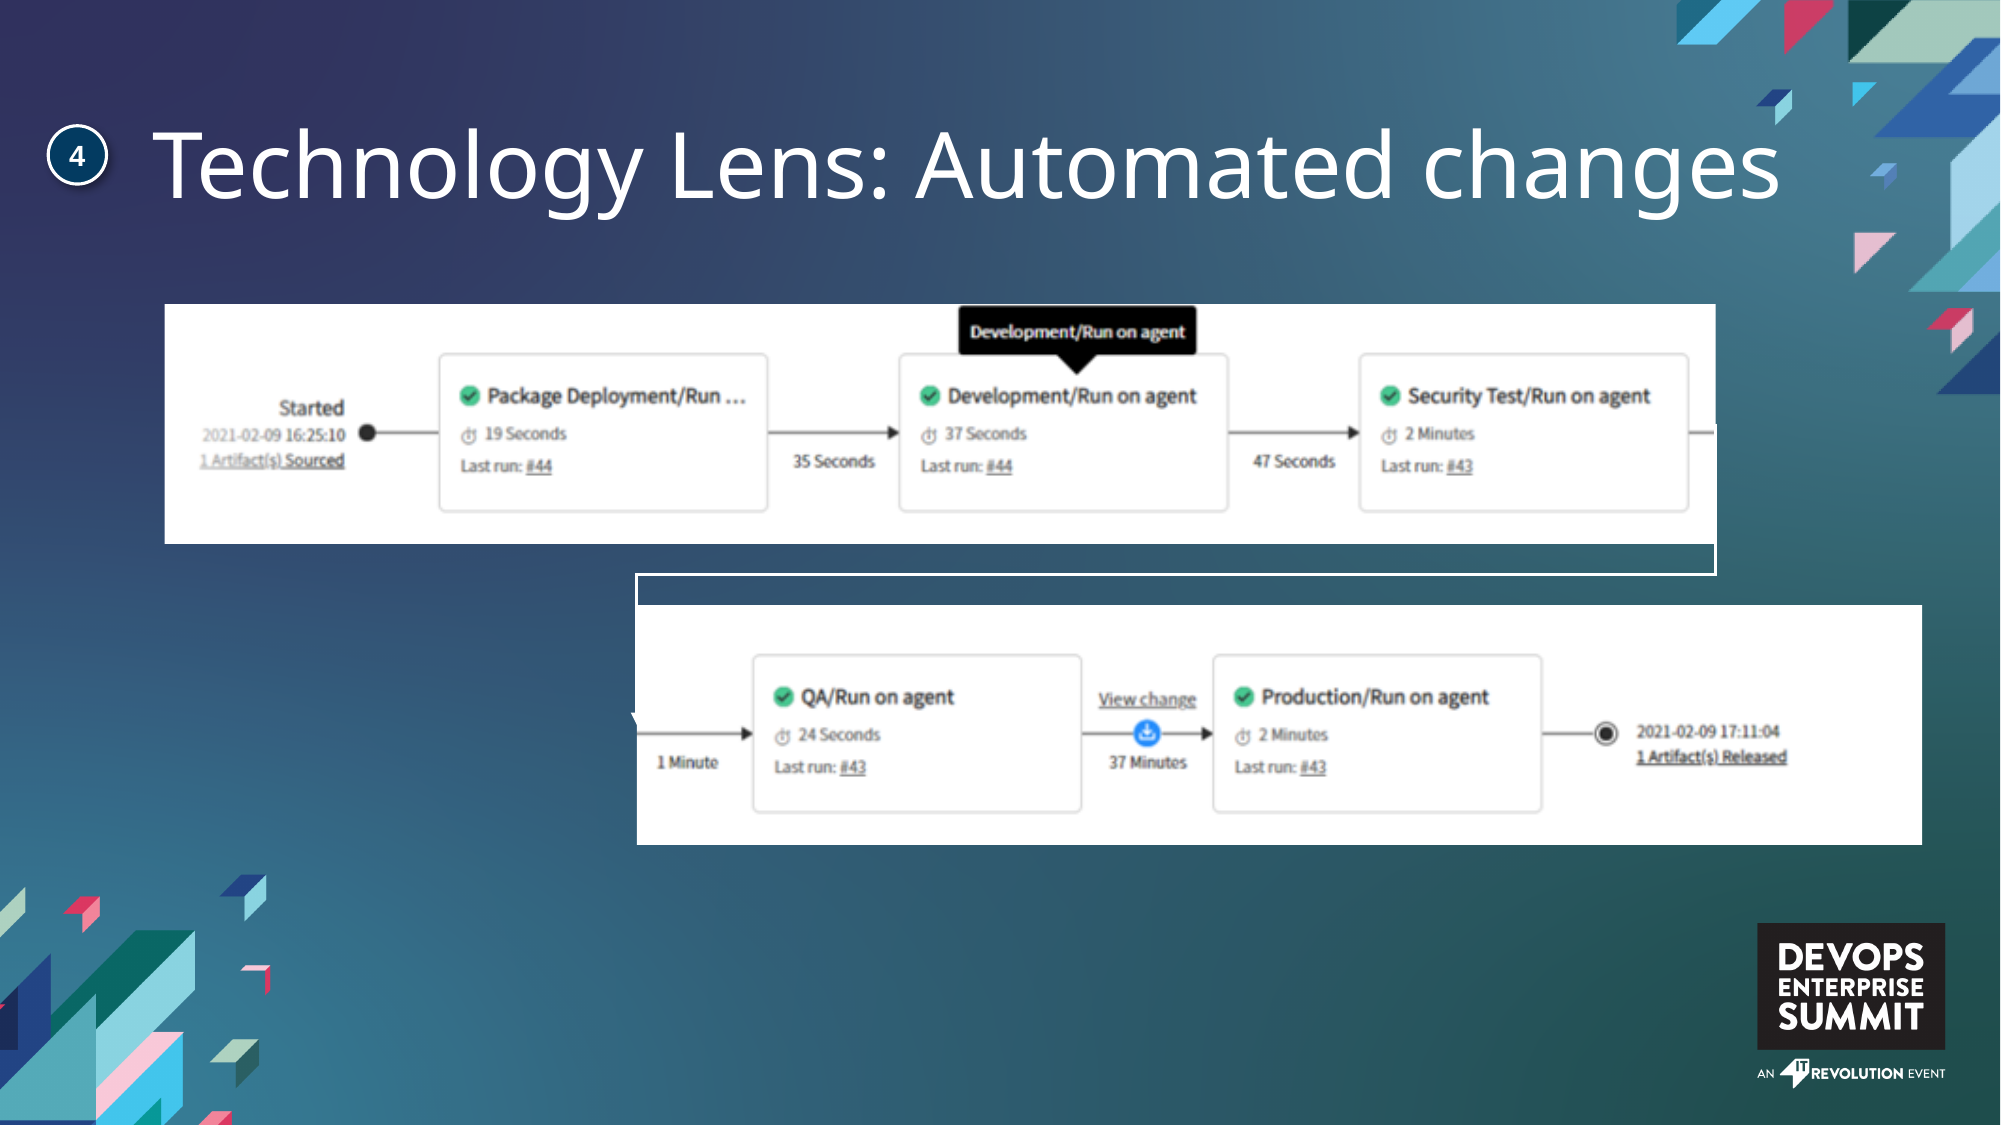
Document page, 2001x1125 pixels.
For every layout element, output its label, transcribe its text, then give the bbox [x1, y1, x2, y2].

picture [0, 0, 2001, 1125]
title Technology Lens: Automated changes [137, 59, 1863, 278]
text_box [636, 423, 1716, 725]
text_box 4 [48, 125, 107, 185]
